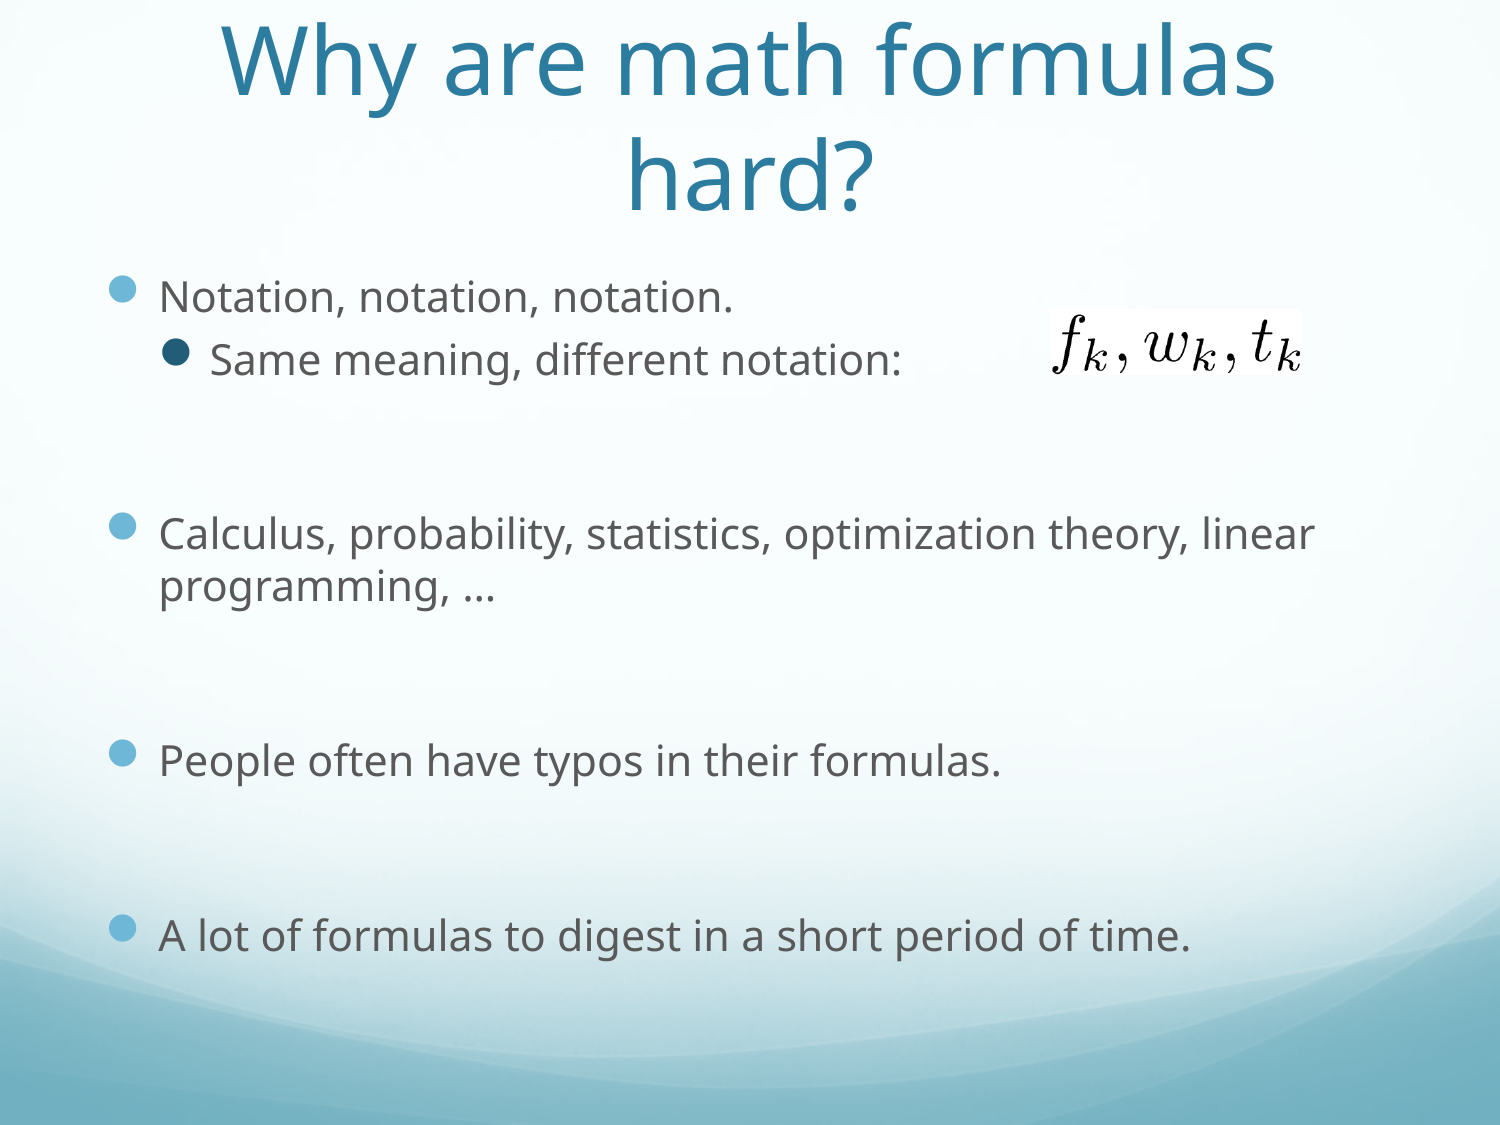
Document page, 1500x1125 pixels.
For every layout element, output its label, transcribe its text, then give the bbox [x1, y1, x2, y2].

title Why are math formulas hard? [90, 17, 1410, 237]
list Notation, notation, notation. Same meaning, different notation: Calculus, probability, statistics, optimization theory, linear programming, … People often have typos in their formulas. A lot of formulas to digest in a short period of time. [90, 262, 1410, 975]
picture [1049, 308, 1301, 376]
